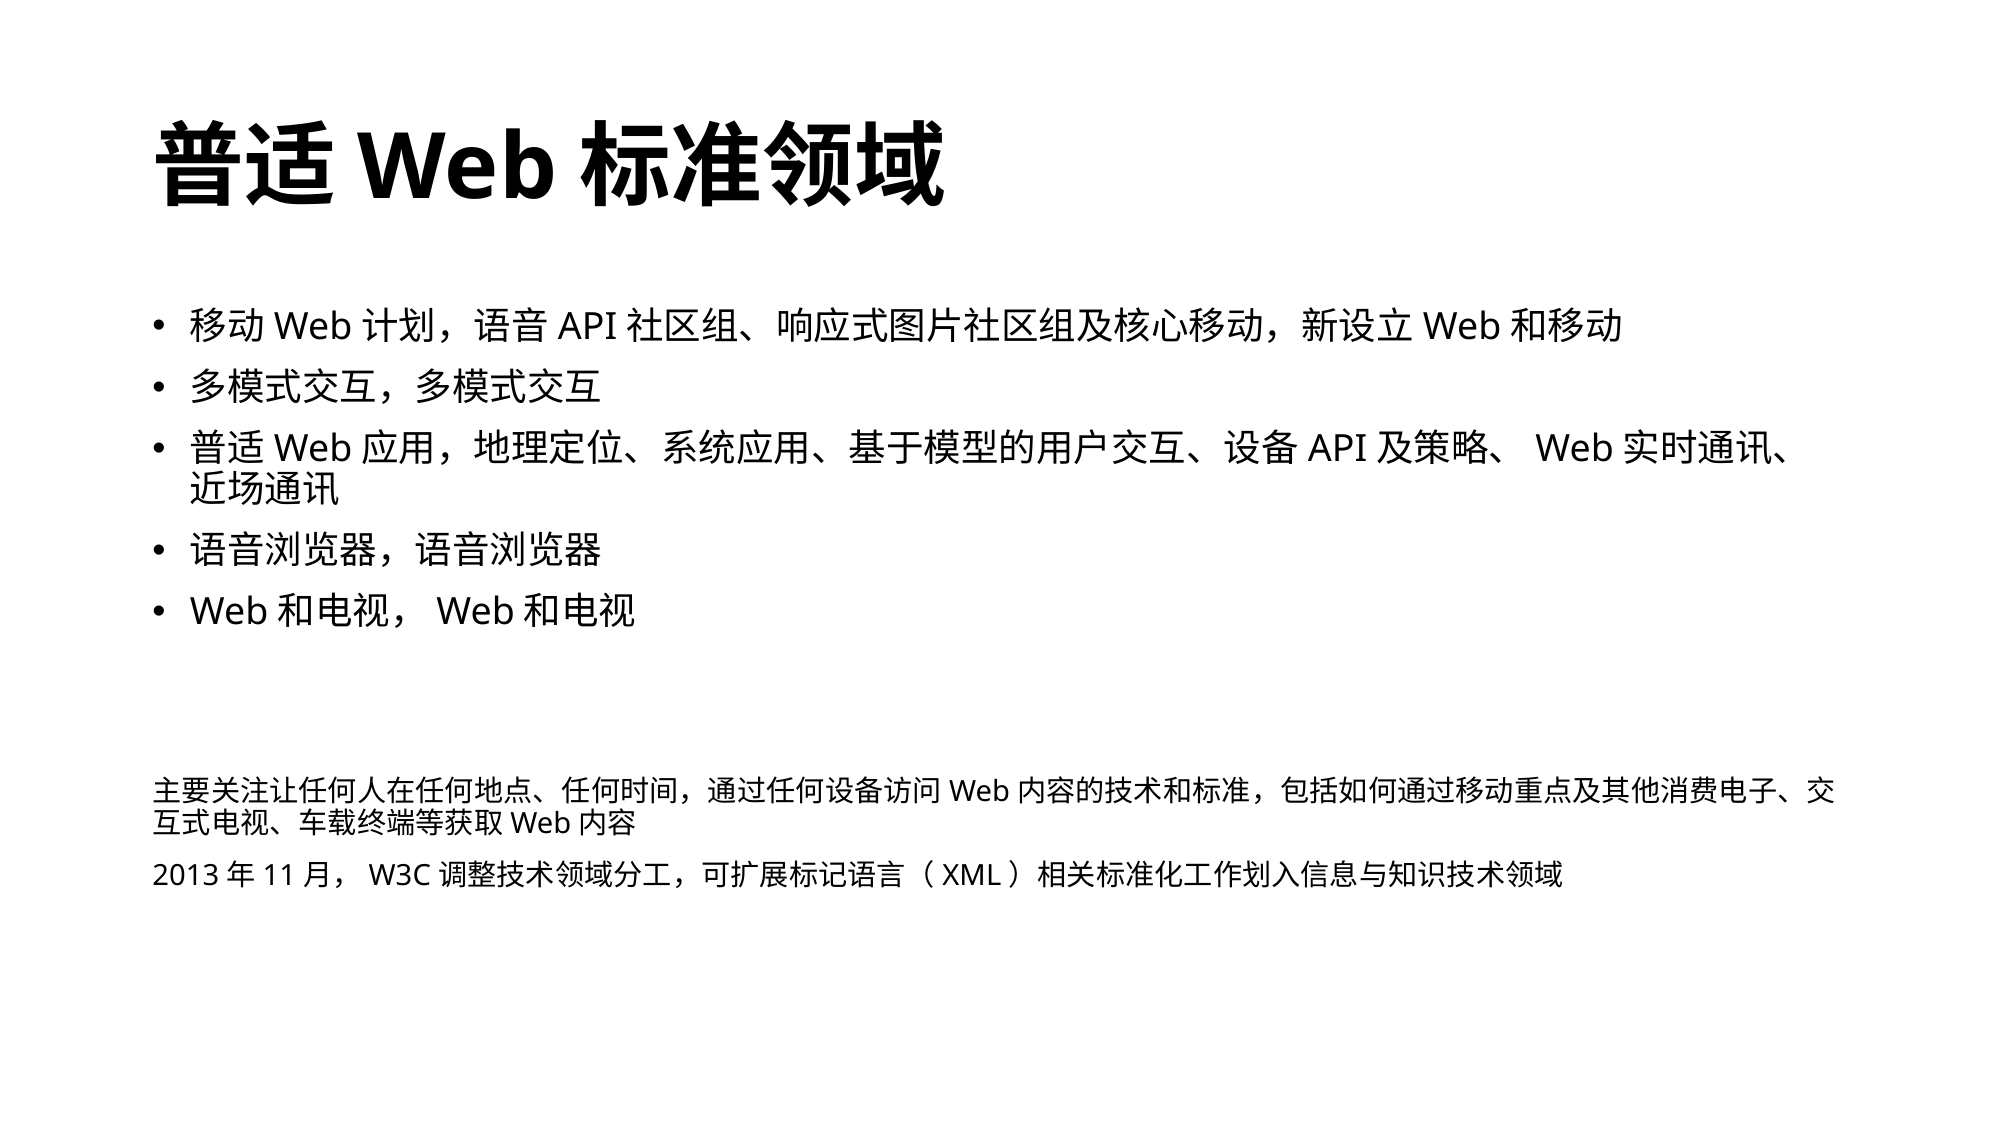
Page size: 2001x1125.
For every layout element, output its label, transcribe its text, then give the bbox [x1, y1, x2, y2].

list 移动Web计划，语音API社区组、响应式图片社区组及核心移动，新设立Web和移动 多模式交互，多模式交互 普适Web应用，地理定位、系统应用、基于模型的用户交互、设备API及策略、Web实时通讯、近场通讯 语音浏览器，语音浏览器 Web和电视，Web和电视 主要关注让任何人在任何地点、任何时间，通过任何设备访问Web内容的技术和标准，包括如何通过移动重点及其他消费电子、交互式电视、车载终端等获取Web内容 2013年11月，W3C调整技术领域分工，可扩展标记语言（XML）相关标准化工作划入信息与知识技术领域 [137, 299, 1863, 1014]
title 普适Web标准领域 [137, 59, 1863, 278]
